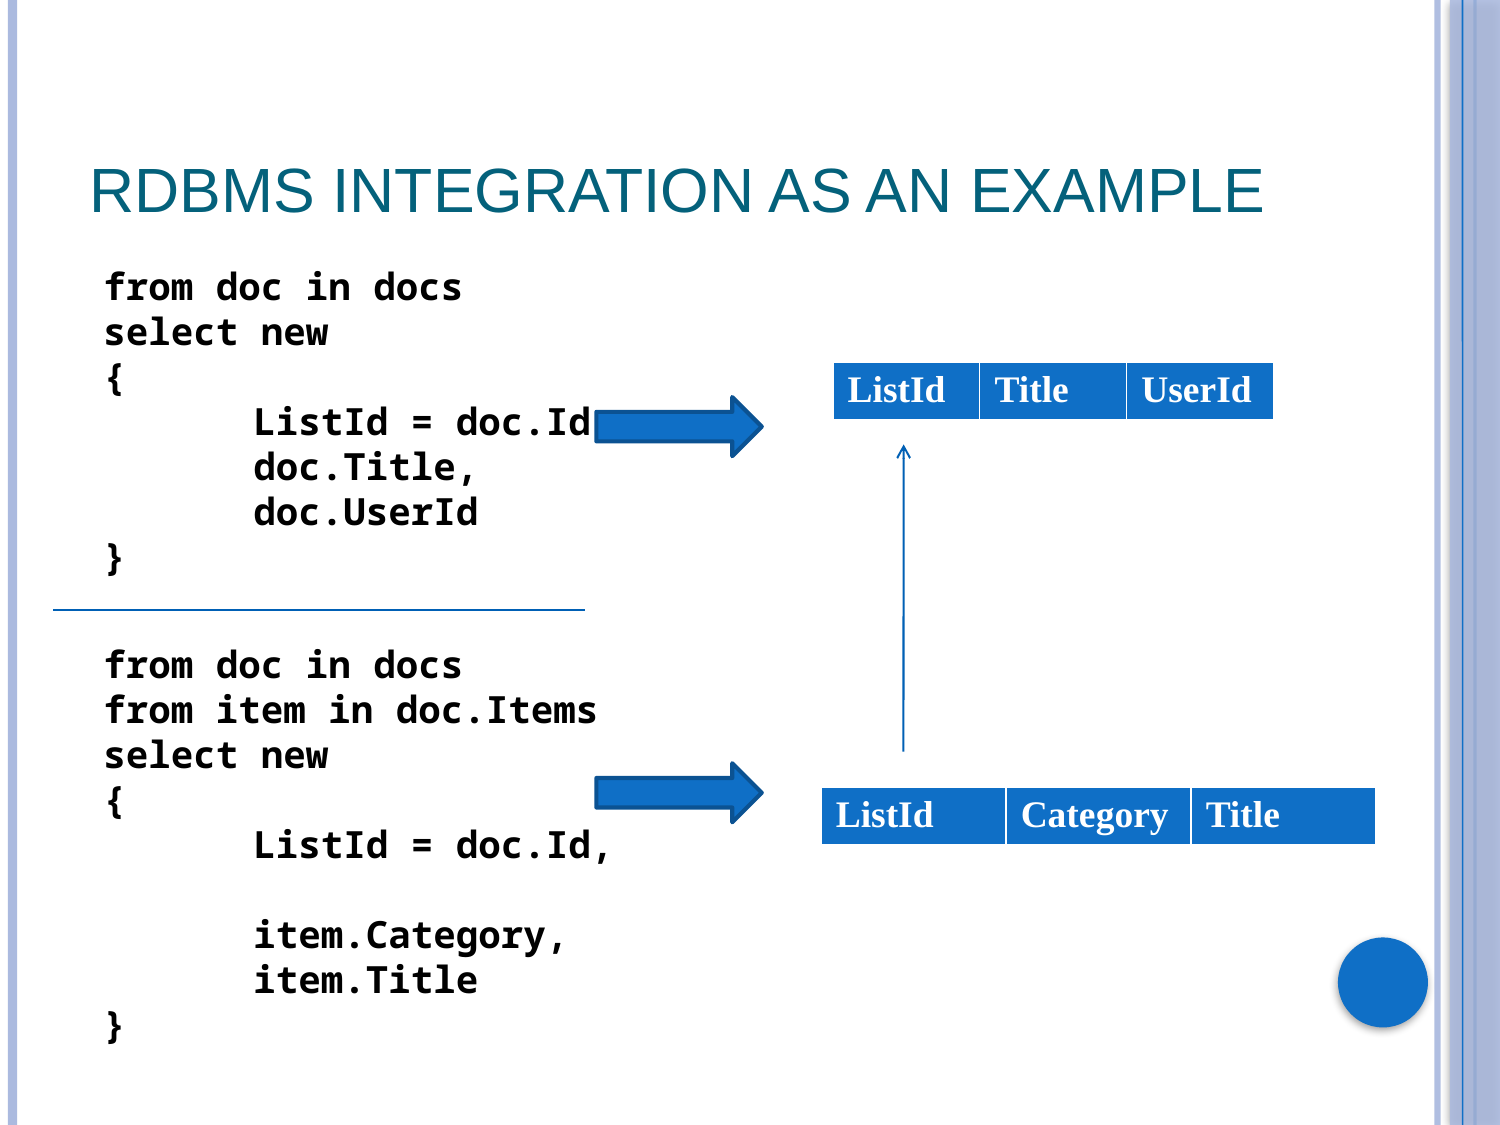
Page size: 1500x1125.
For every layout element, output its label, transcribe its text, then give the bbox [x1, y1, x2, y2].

text_box [594, 395, 764, 459]
text_box from doc in docs from item in doc.Items select new { ListId = doc.Id, item.Category, item.Title } [88, 633, 644, 1054]
table_header ListId [822, 788, 1005, 844]
table_header Title [980, 363, 1126, 419]
table_header ListId [834, 363, 979, 419]
table_header Title [1192, 788, 1375, 844]
text_box [594, 761, 764, 825]
title RDBMS Integration as an example [75, 45, 1300, 233]
text_box from doc in docs select new { ListId = doc.Id, doc.Title, doc.UserId } [88, 255, 644, 586]
table_header Category [1007, 788, 1190, 844]
table_header UserId [1127, 363, 1273, 419]
